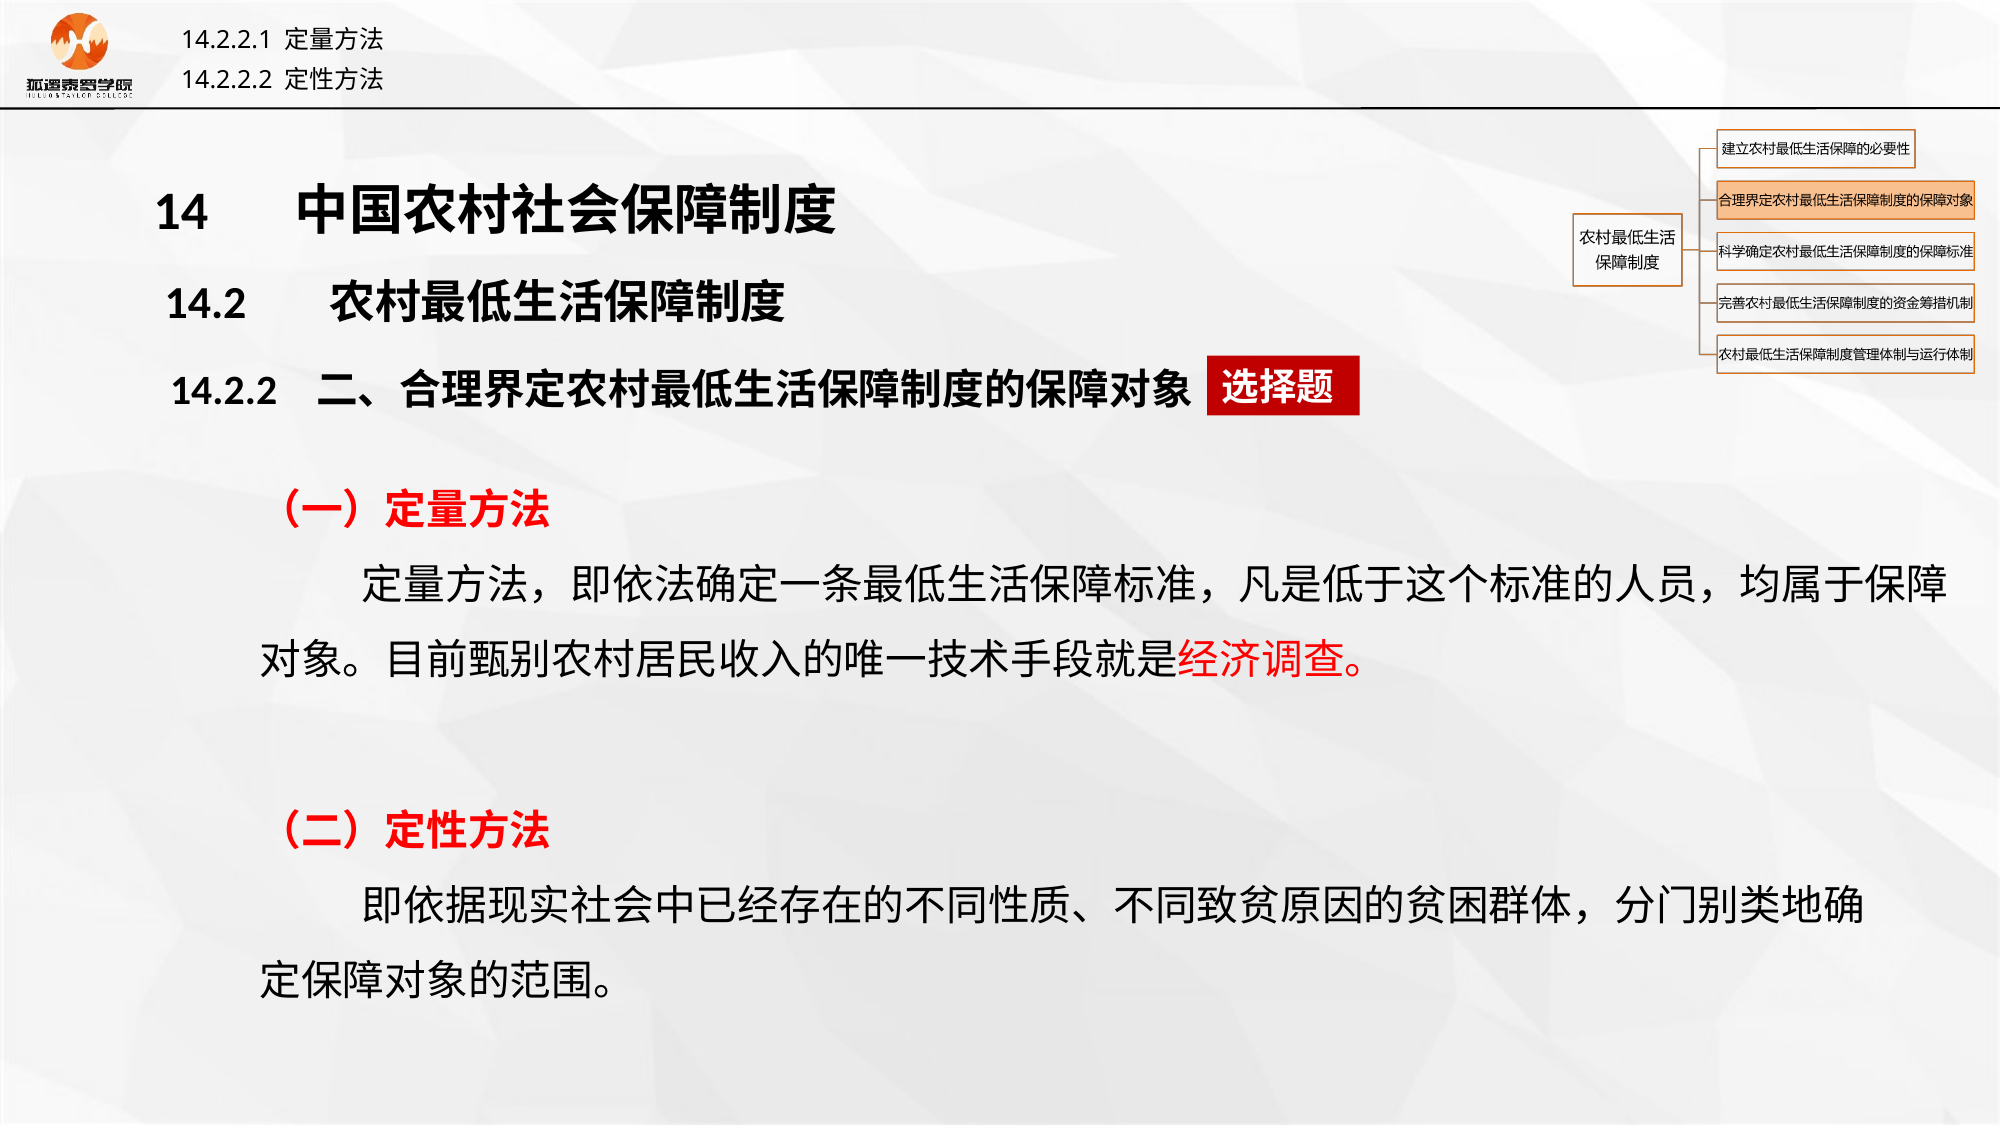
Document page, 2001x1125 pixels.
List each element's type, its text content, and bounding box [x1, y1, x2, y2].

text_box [113, 355, 1360, 422]
text_box 14 中国农村社会保障制度 [60, 168, 930, 248]
text_box 14.2.2.1 定量方法 [166, 16, 400, 55]
text_box （二）定性方法 即依据现实社会中已经存在的不同性质、不同致贫原因的贫困群体，分门别类地确定保障对象的范围。 [244, 771, 1897, 1012]
text_box 14.2.2.2 定性方法 [166, 55, 400, 101]
picture [4, 0, 154, 111]
text_box （一）定量方法 定量方法，即依法确定一条最低生活保障标准，凡是低于这个标准的人员，均属于保障对象。目前甄别农村居民收入的唯一技术手段就是经济调查。 [244, 450, 2000, 691]
text_box 14.2 农村最低生活保障制度 [114, 264, 838, 335]
picture [1500, 107, 2000, 392]
